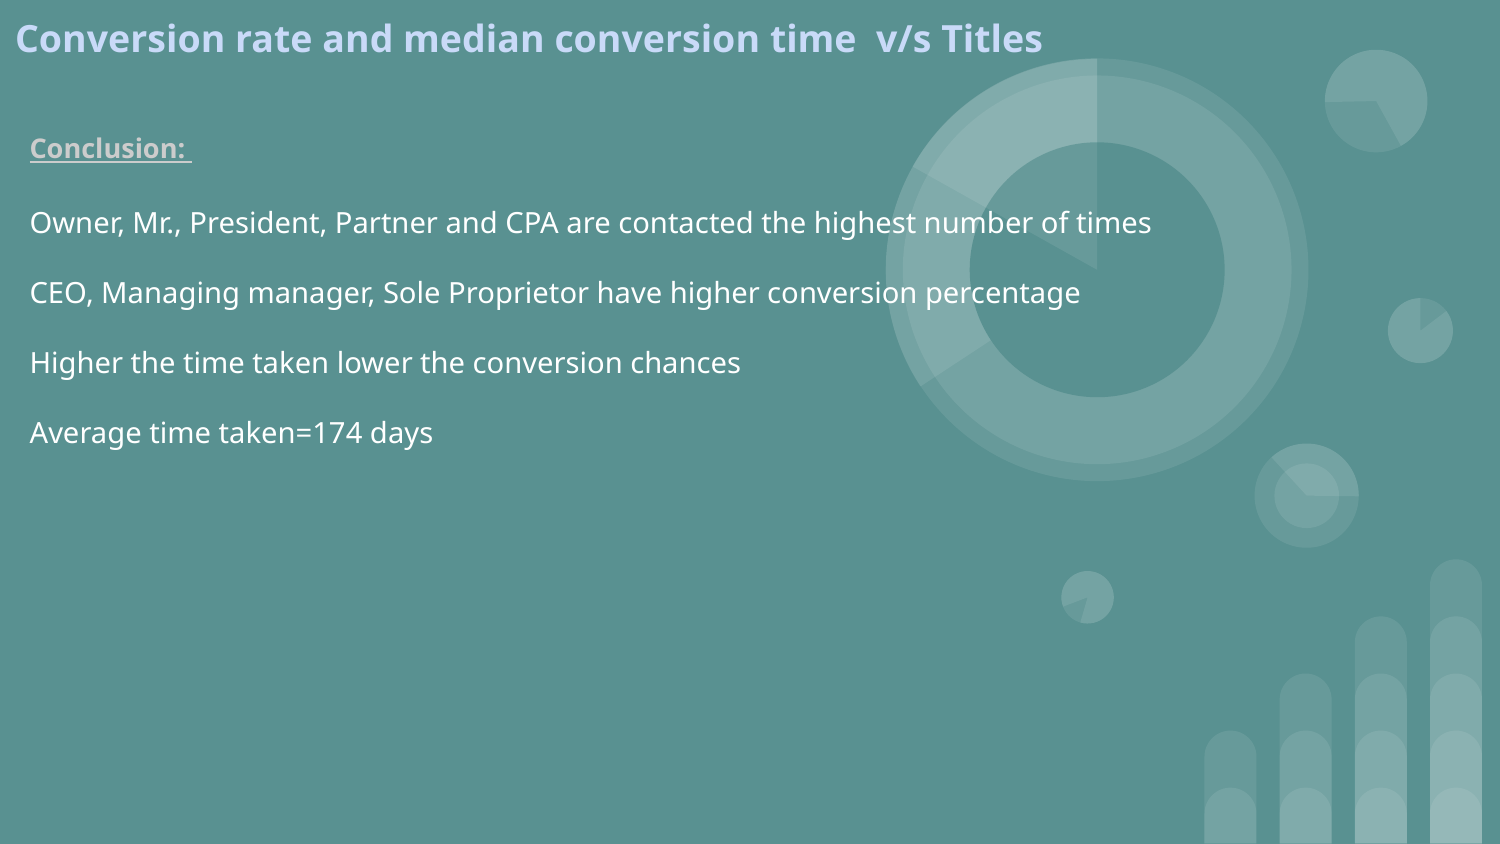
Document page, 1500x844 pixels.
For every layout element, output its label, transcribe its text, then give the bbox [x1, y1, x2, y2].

subtitle Conclusion: Owner, Mr., President, Partner and CPA are contacted the highest number of times CEO, Managing manager, Sole Proprietor have higher conversion percentage Higher the time taken lower the conversion chances Average time taken=174 days [14, 117, 1478, 720]
text_box Conversion rate and median conversion time v/s Titles [0, 0, 1490, 75]
